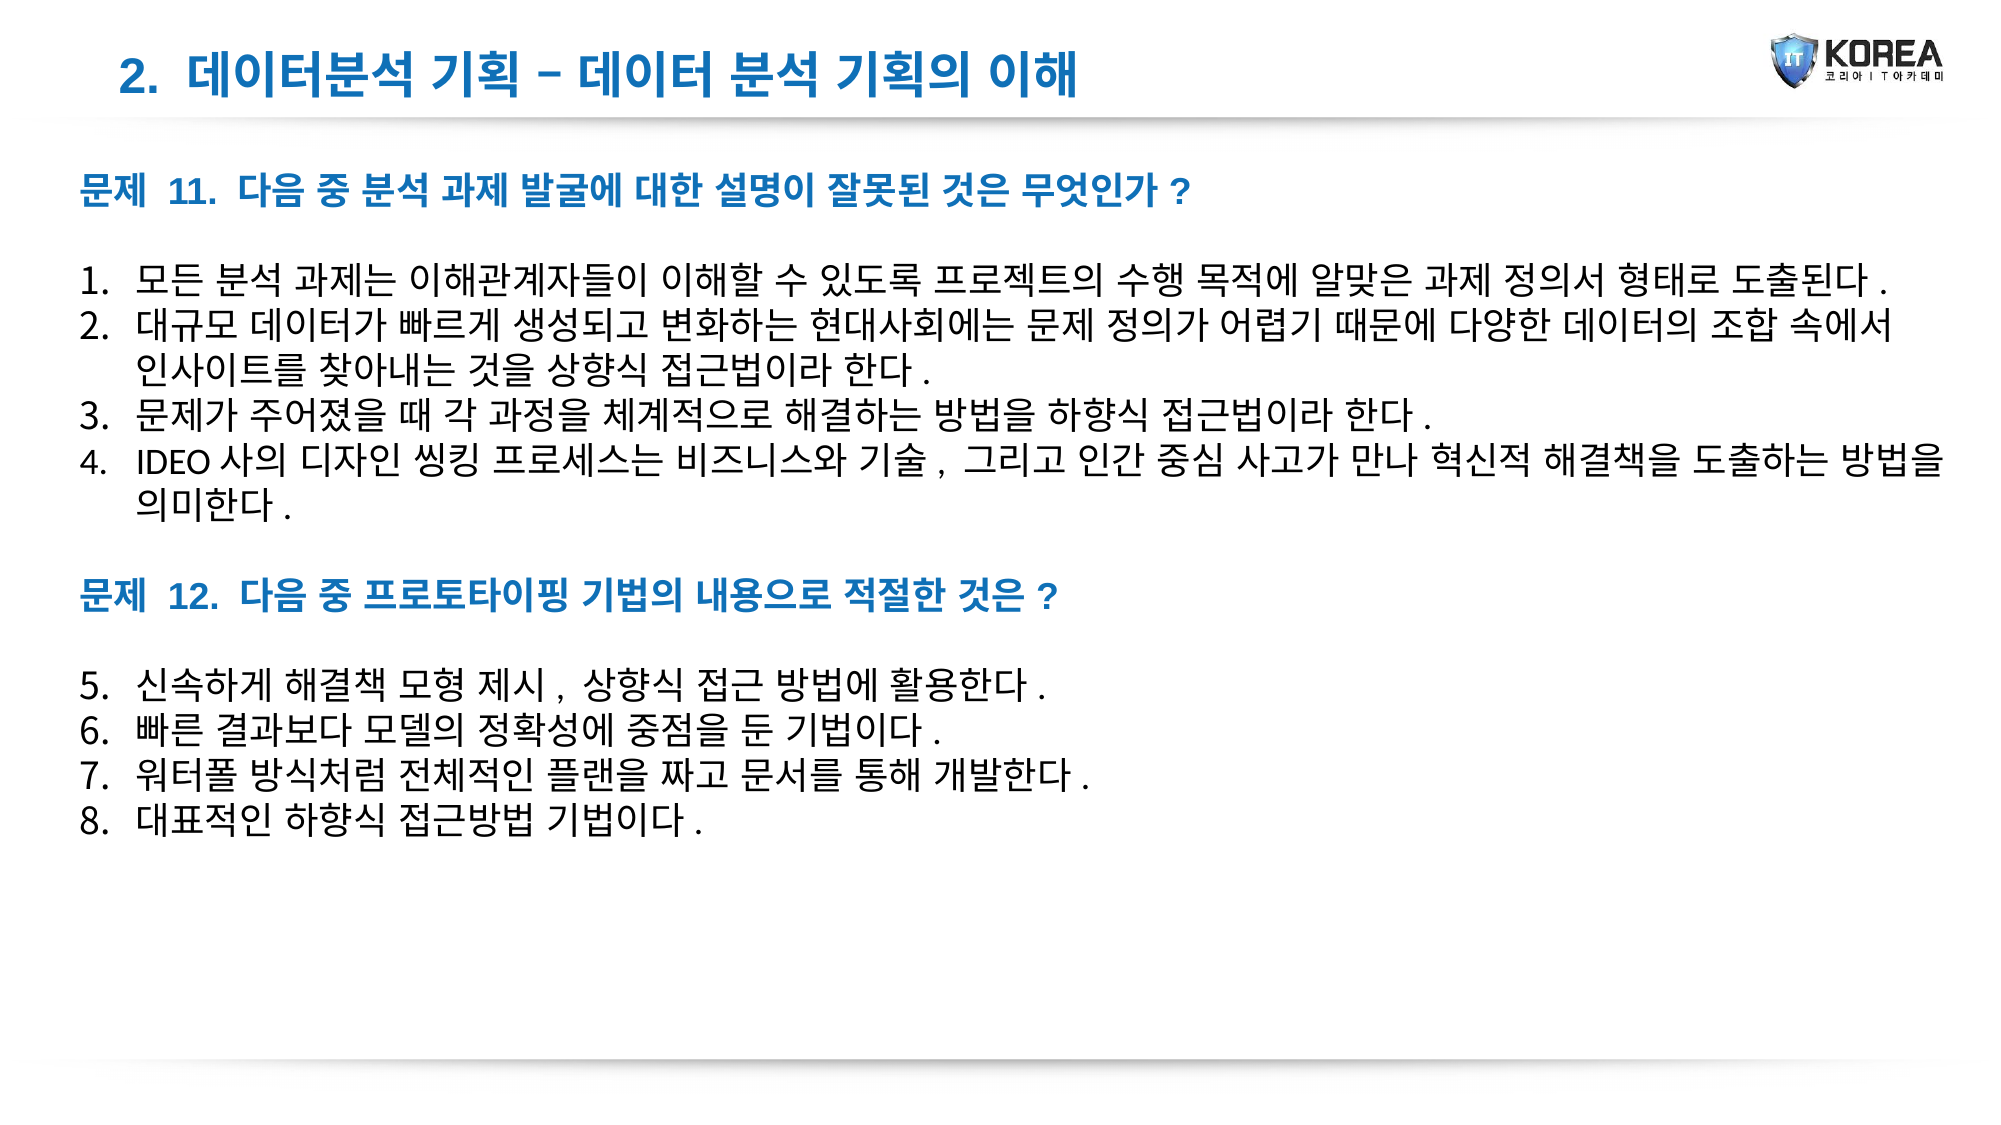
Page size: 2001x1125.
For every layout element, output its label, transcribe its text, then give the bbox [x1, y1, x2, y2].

picture [1741, 11, 1984, 109]
picture [0, 1058, 2001, 1085]
text_box 문제 11. 다음 중 분석 과제 발굴에 대한 설명이 잘못된 것은 무엇인가? 모든 분석 과제는 이해관계자들이 이해할 수 있도록 프로젝트의 수행 목적에 알맞은 과제 정의서 형태로 도출된다. 대규모 데이터가 빠르게 생성되고 변화하는 현대사회에는 문제 정의가 어렵기 때문에 다양한 데이터의 조합 속에서 인사이트를 찾아내는 것을 상향식 접근법이라 한다. 문제가 주어졌을 때 각 과정을 체계적으로 해결하는 방법을 하향식 접근법이라 한다. IDEO사의 디자인 씽킹 프로세스는 비즈니스와 기술, 그리고 인간 중심 사고가 만나 혁신적 해결책을 도출하는 방법을 의미한다. 문제 12. 다음 중 프로토타이핑 기법의 내용으로 적절한 것은? 신속하게 해결책 모형 제시, 상향식 접근 방법에 활용한다. 빠른 결과보다 모델의 정확성에 중점을 둔 기법이다. 워터폴 방식처럼 전체적인 플랜을 짜고 문서를 통해 개발한다. 대표적인 하향식 접근방법 기법이다. [64, 159, 1969, 849]
picture [0, 116, 2000, 142]
text_box 2. 데이터분석 기획 – 데이터 분석 기획의 이해 [0, 12, 1500, 112]
